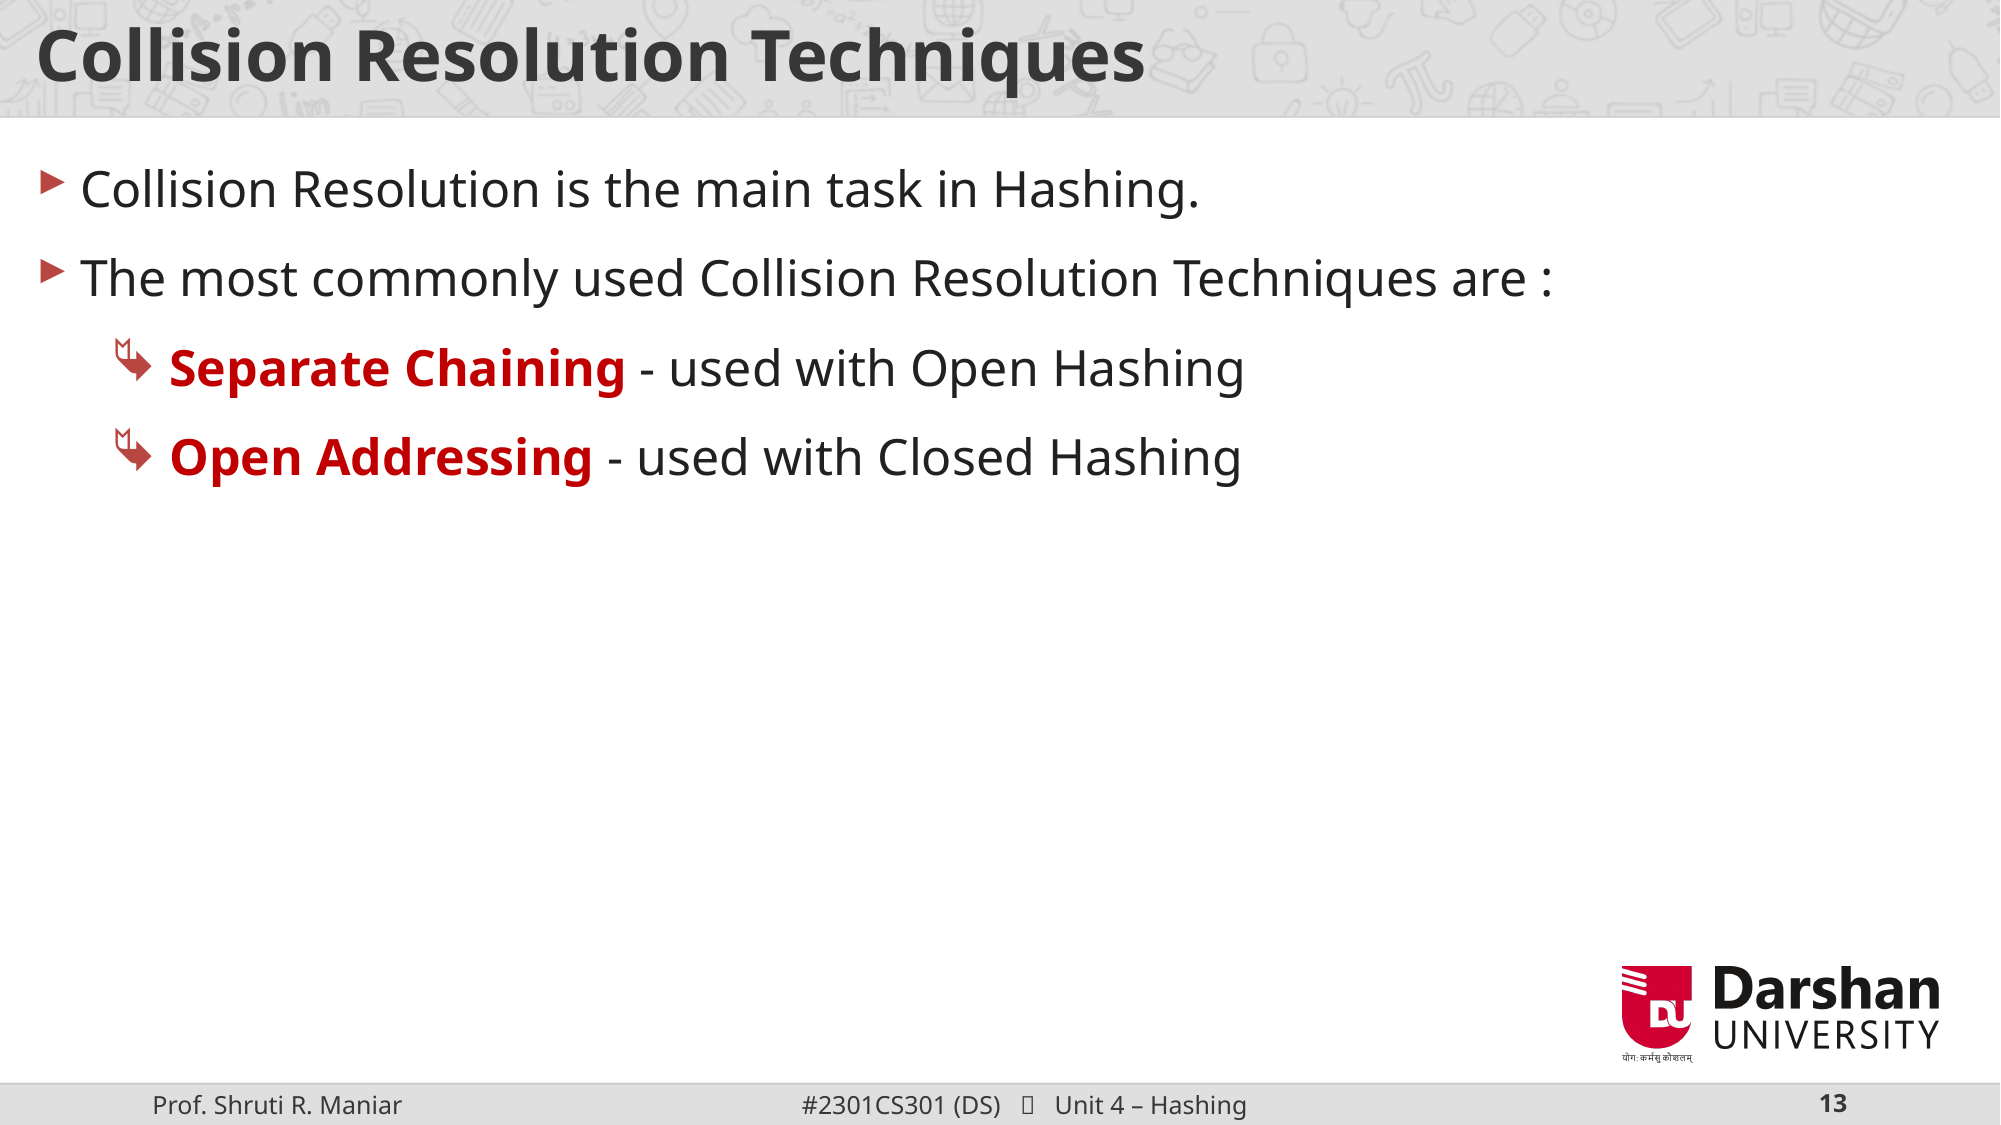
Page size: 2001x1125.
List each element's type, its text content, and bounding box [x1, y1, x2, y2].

title Collision Resolution Techniques [0, 0, 2000, 117]
list Collision Resolution is the main task in Hashing. The most commonly used Collision Resolution Techniques are : Separate Chaining - used with Open Hashing Open Addressing - used with Closed Hashing [21, 141, 1980, 1063]
